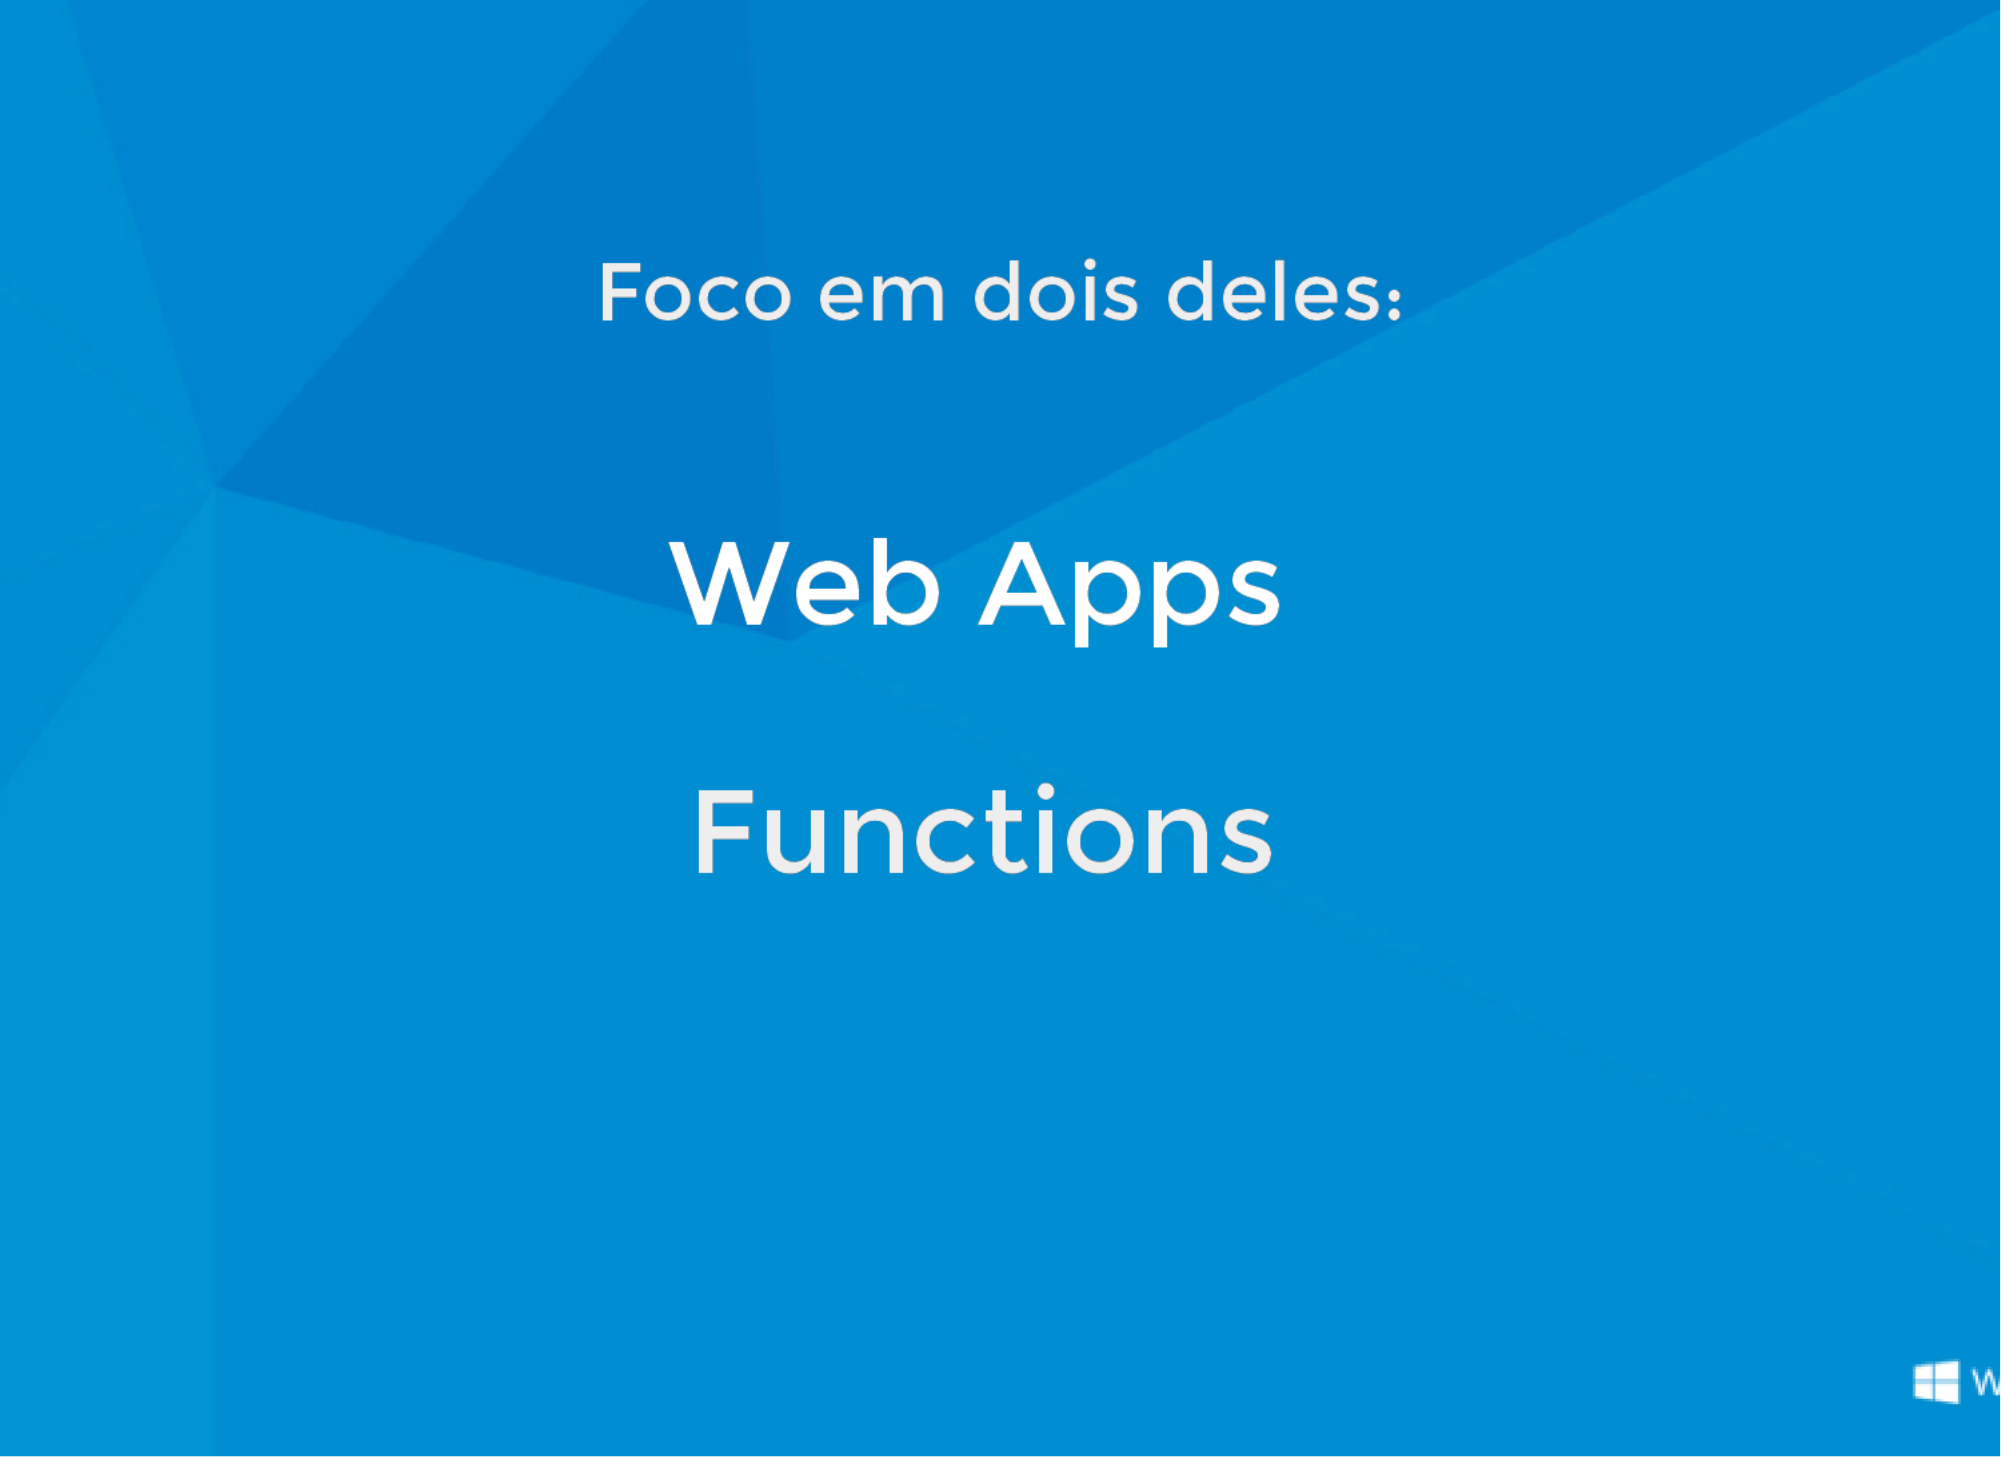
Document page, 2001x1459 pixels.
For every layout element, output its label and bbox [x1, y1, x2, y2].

picture [986, 791, 1027, 874]
picture [1075, 561, 1140, 647]
picture [1039, 811, 1052, 873]
picture [917, 809, 974, 874]
picture [767, 811, 824, 874]
picture [1149, 809, 1207, 873]
picture [1913, 1359, 1960, 1404]
picture [69, 0, 2001, 640]
picture [699, 791, 753, 873]
picture [1038, 783, 1054, 799]
picture [1971, 1368, 2001, 1395]
picture [845, 809, 903, 873]
picture [1229, 561, 1279, 626]
picture [978, 542, 1065, 624]
picture [1221, 809, 1271, 874]
picture [1154, 561, 1219, 647]
picture [1067, 809, 1133, 874]
